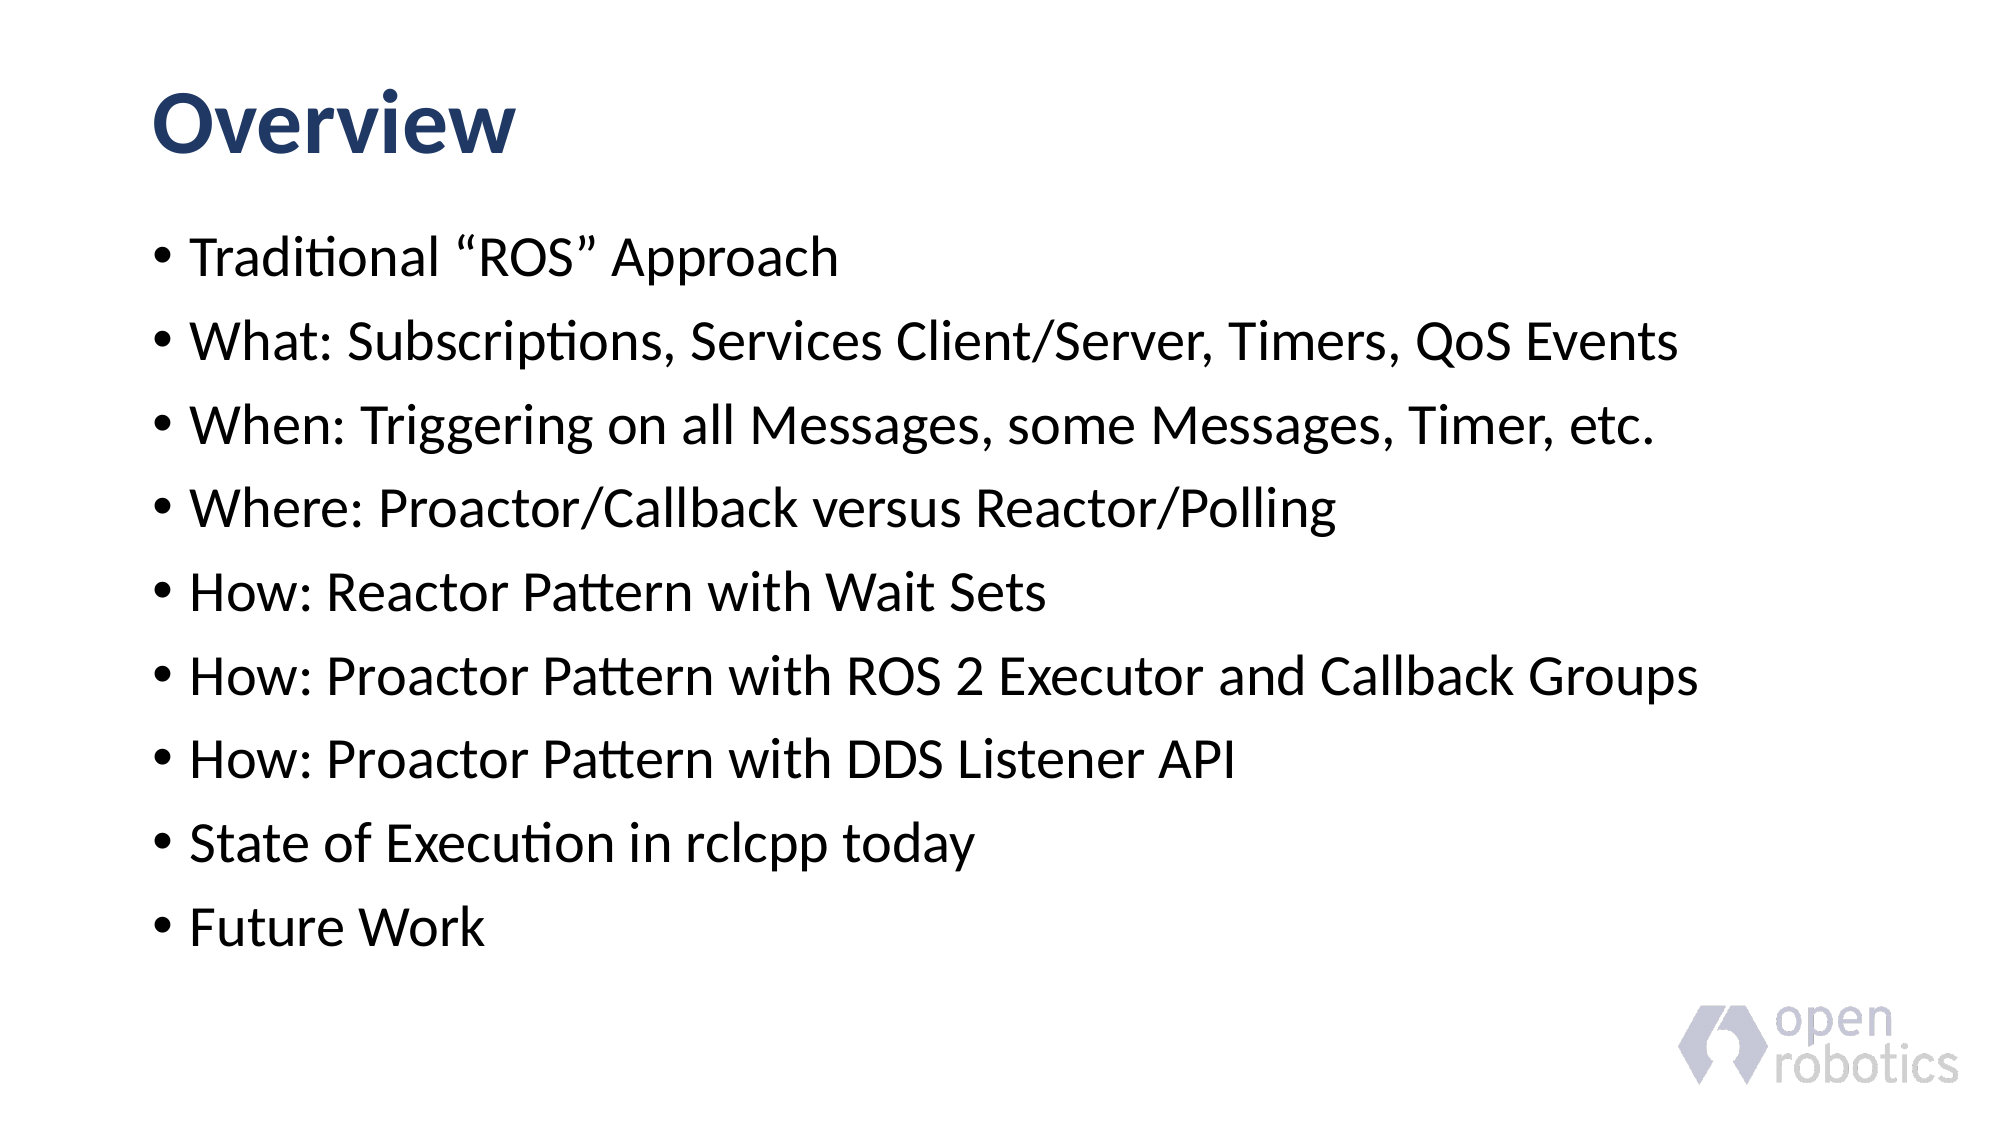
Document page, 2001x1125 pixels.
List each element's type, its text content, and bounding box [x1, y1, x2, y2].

title Overview [137, 59, 1863, 187]
picture [1677, 1004, 1958, 1086]
list Traditional “ROS” Approach What: Subscriptions, Services Client/Server, Timers, QoS Events When: Triggering on all Messages, some Messages, Timer, etc. Where: Proactor/Callback versus Reactor/Polling How: Reactor Pattern with Wait Sets How: Proactor Pattern with ROS 2 Executor and Callback Groups How: Proactor Pattern with DDS Listener API State of Execution in rclcpp today Future Work [137, 219, 1863, 1014]
